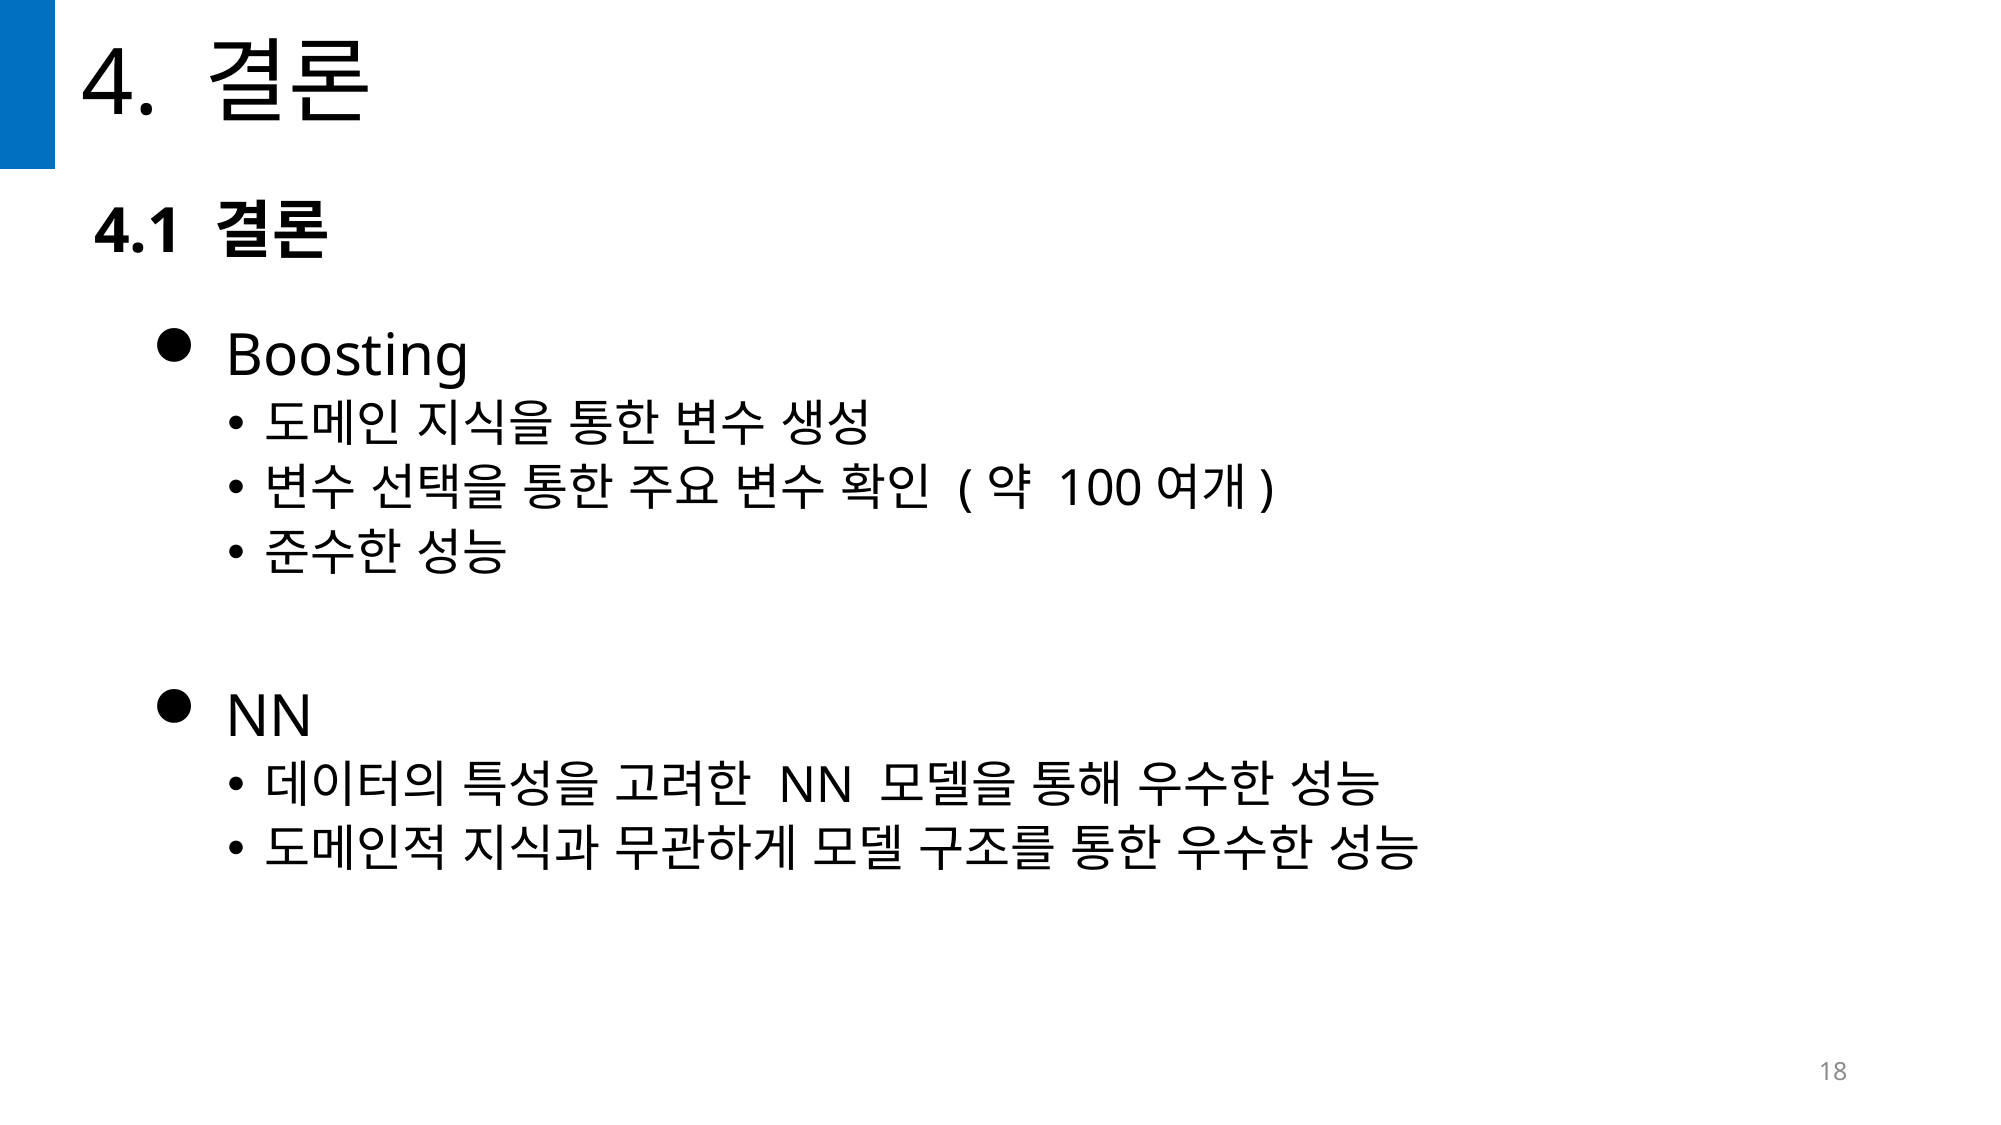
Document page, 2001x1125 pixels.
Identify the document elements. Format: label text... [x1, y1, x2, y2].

text_box [137, 299, 1957, 1014]
list Boosting 도메인 지식을 통한 변수 생성 변수 선택을 통한 주요 변수 확인 (약 100여개) 준수한 성능 NN 데이터의 특성을 고려한 NN 모델을 통해 우수한 성능 도메인적 지식과 무관하게 모델 구조를 통한 우수한 성능 [137, 317, 1729, 911]
text_box [0, 0, 56, 170]
slide_number 18 [1412, 1042, 1863, 1103]
text_box 4.1 결론 [79, 182, 1878, 273]
title 4. 결론 [66, 13, 1773, 156]
